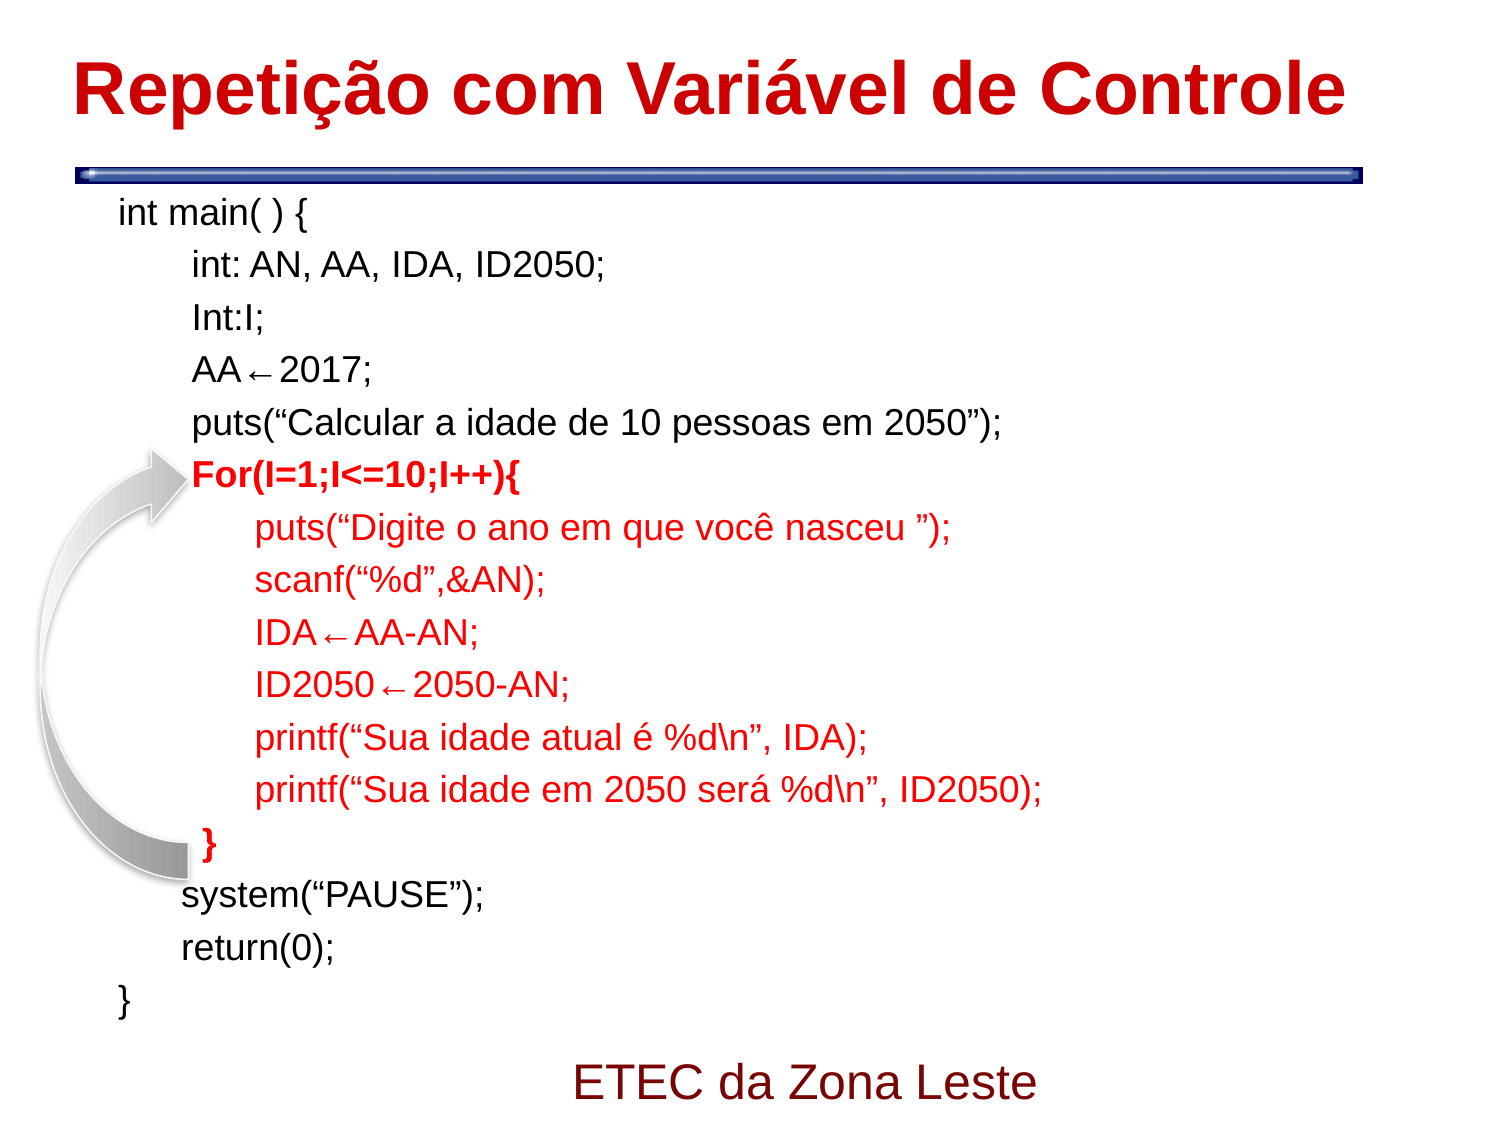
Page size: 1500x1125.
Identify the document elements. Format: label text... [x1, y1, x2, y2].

text_box [39, 447, 190, 881]
picture [75, 167, 1363, 184]
title Repetição com Variável de Controle [57, 10, 1411, 138]
list int main( ) { int: AN, AA, IDA, ID2050; Int:I; AA←2017; puts(“Calcular a idade de 10 pessoas em 2050”); For(I=1;I<=10;I++){ puts(“Digite o ano em que você nasceu ”); scanf(“%d”,&AN); IDA←AA-AN; ID2050←2050-AN; printf(“Sua idade atual é %d\n”, IDA); printf(“Sua idade em 2050 será %d\n”, ID2050); } system(“PAUSE”); return(0); } [102, 179, 1245, 1115]
